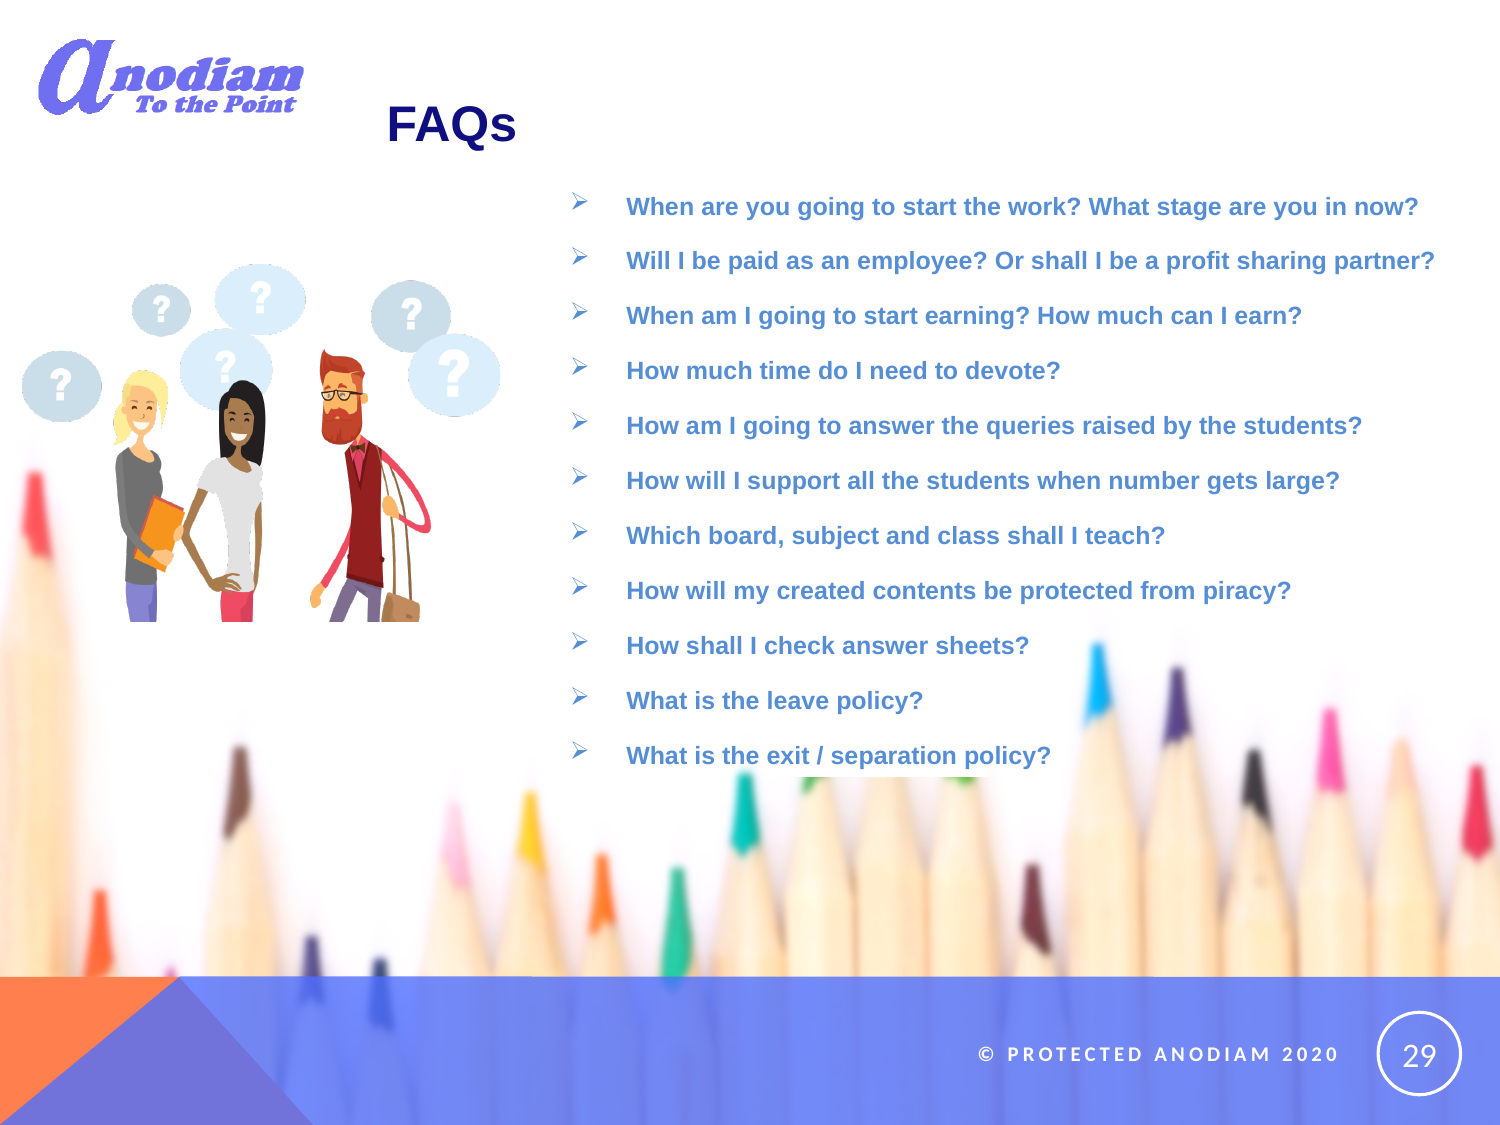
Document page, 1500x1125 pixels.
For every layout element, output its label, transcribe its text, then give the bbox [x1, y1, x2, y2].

picture [0, 250, 1500, 1125]
picture [29, 30, 314, 123]
text_box When are you going to start the work? What stage are you in now? Will I be paid as an employee? Or shall I be a profit sharing partner? When am I going to start earning? How much can I earn? How much time do I need to devote? How am I going to answer the queries raised by the students? How will I support all the students when number gets large? Which board, subject and class shall I teach? How will my created contents be protected from piracy? How shall I check answer sheets? What is the leave policy? What is the exit / separation policy? [405, 182, 1495, 383]
text_box FAQs [371, 84, 1435, 160]
